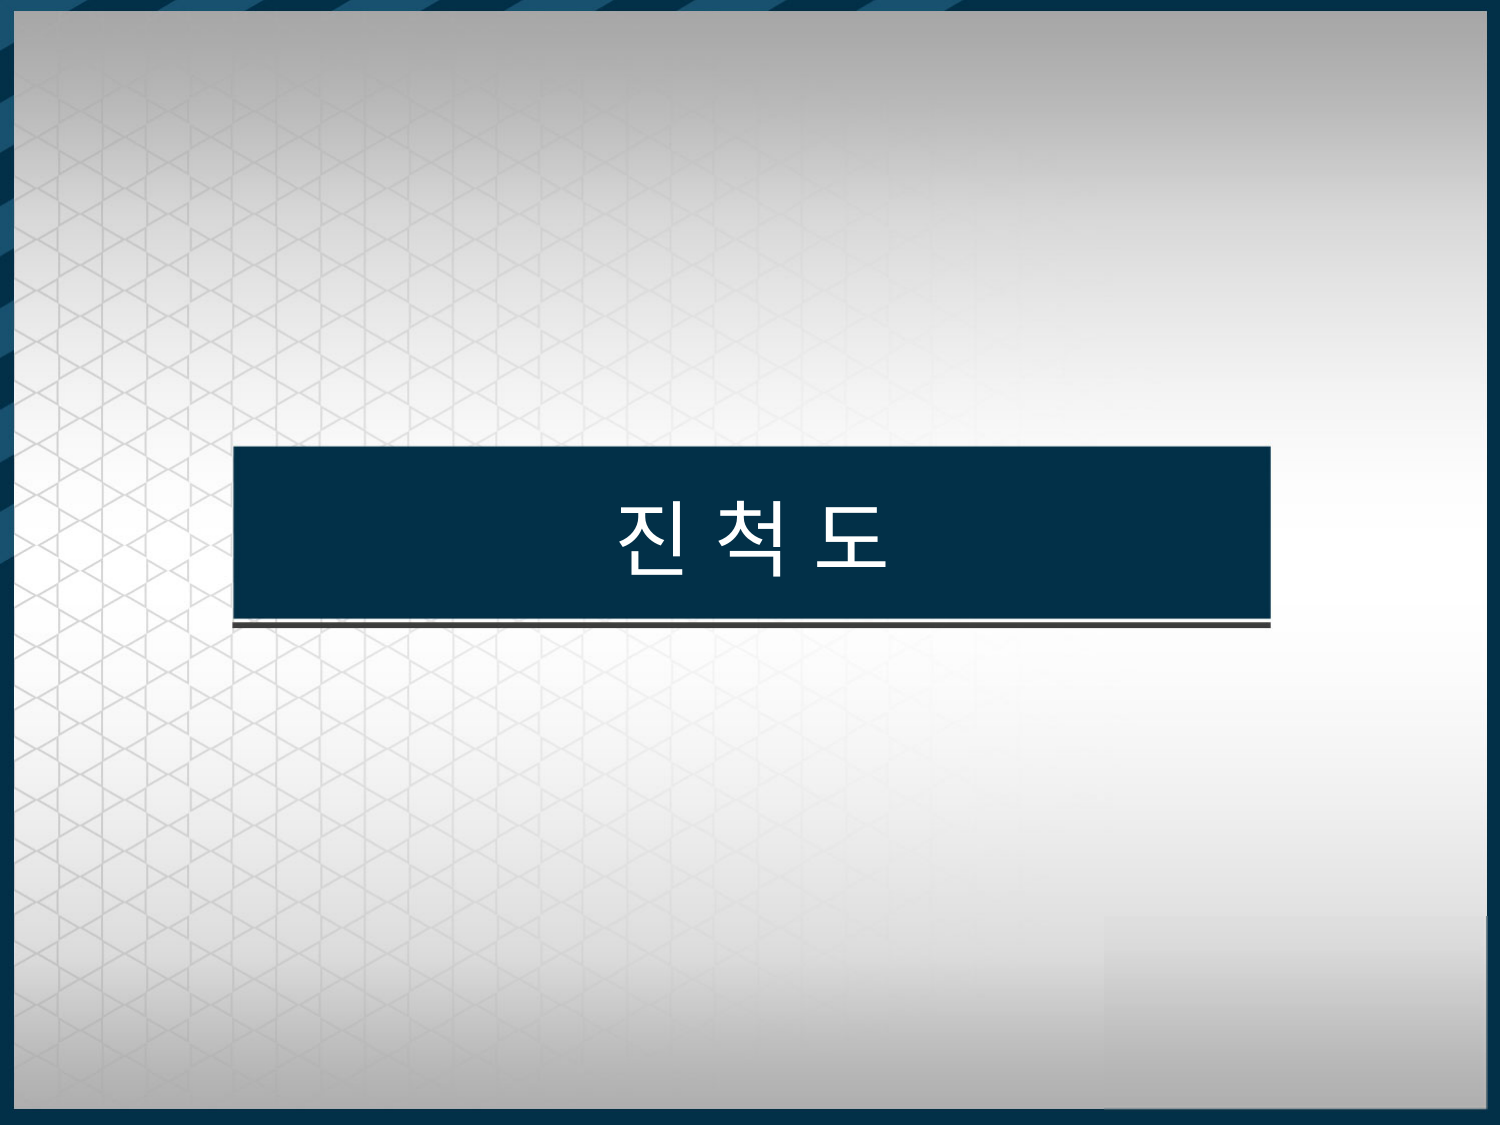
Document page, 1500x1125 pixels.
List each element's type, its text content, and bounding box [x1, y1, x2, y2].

text_box 진 척 도 [370, 479, 906, 595]
picture [0, 0, 1488, 1112]
